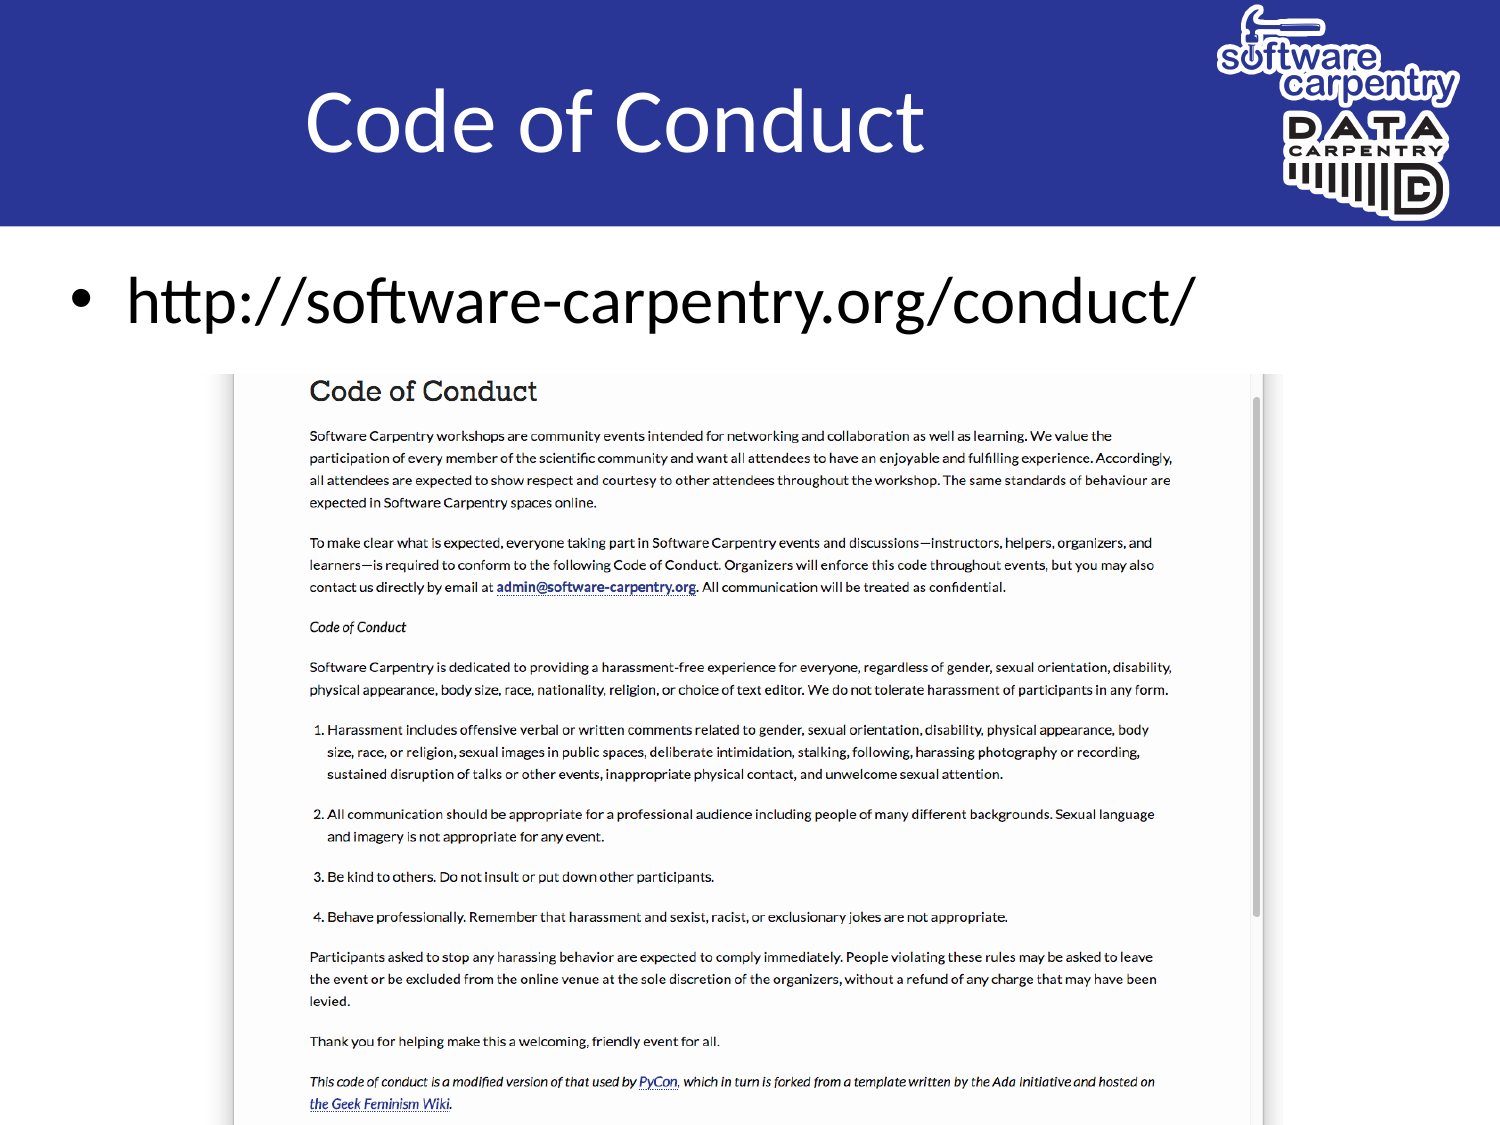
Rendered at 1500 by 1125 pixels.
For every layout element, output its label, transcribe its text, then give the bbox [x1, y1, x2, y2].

title Code of Conduct [51, 21, 1182, 210]
list http://software-carpentry.org/conduct/ [54, 249, 1425, 356]
picture [196, 374, 1284, 1125]
picture [1216, 3, 1461, 224]
